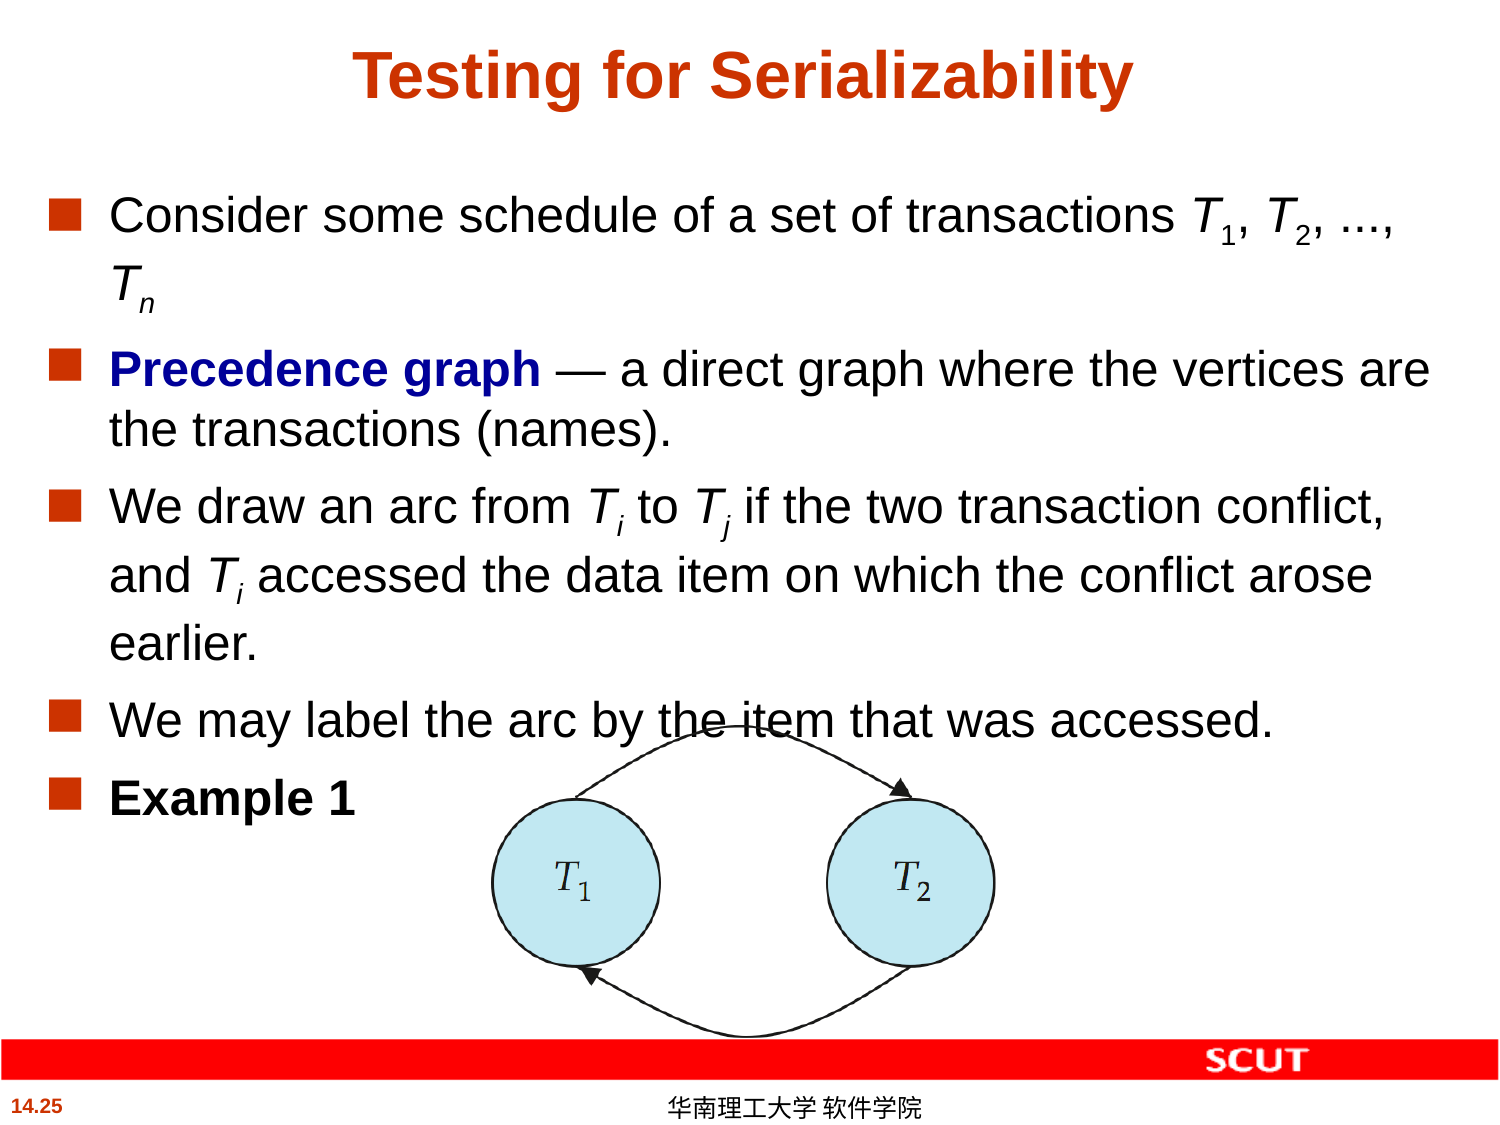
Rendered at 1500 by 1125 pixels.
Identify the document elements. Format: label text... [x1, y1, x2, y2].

list Consider some schedule of a set of transactions T1, T2, ..., Tn Precedence graph — a direct graph where the vertices are the transactions (names). We draw an arc from Ti to Tj if the two transaction conflict, and Ti accessed the data item on which the conflict arose earlier. We may label the arc by the item that was accessed. Example 1 [37, 174, 1450, 1038]
picture [0, 720, 1500, 1083]
title Testing for Serializability [37, 18, 1452, 120]
